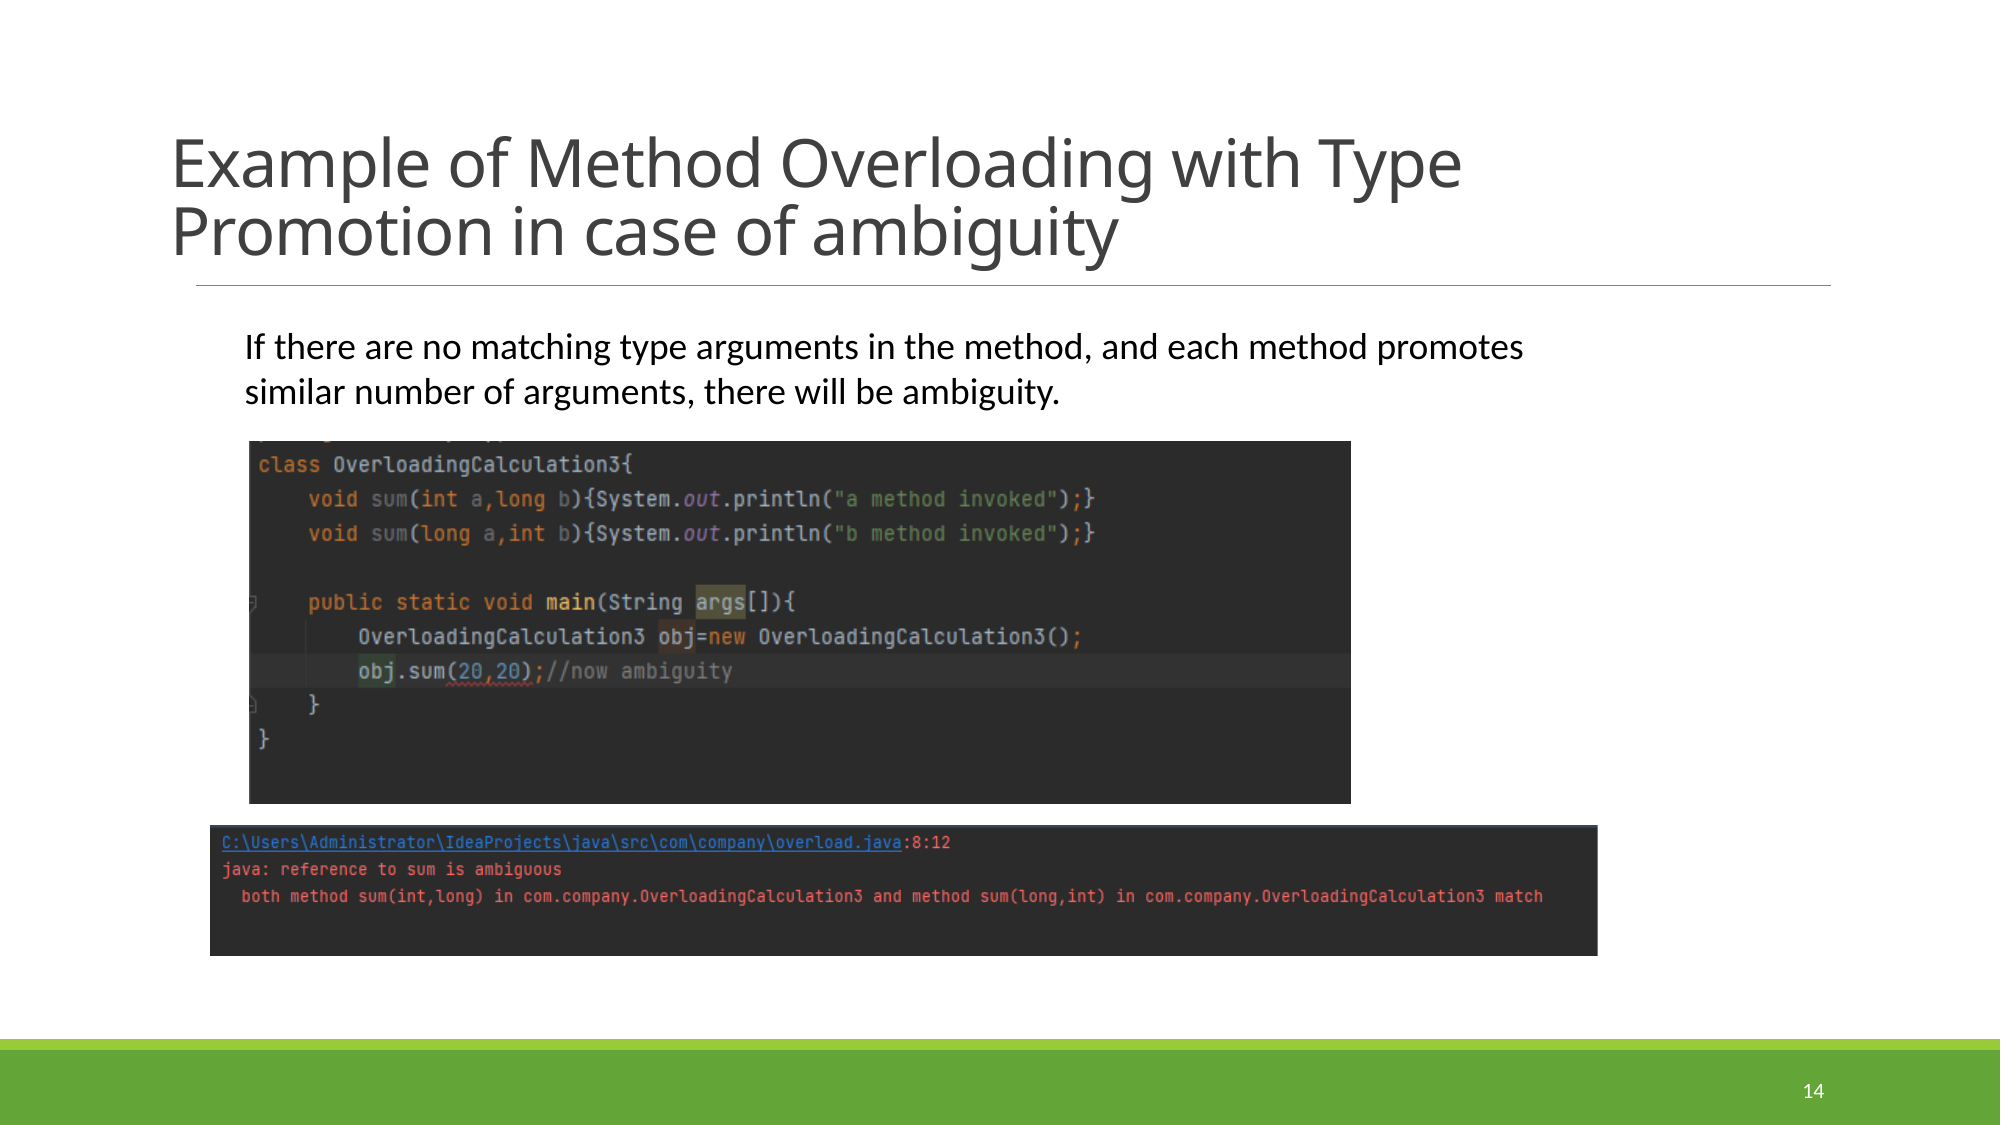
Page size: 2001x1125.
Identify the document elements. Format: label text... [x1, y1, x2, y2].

picture [248, 440, 1352, 805]
slide_number 14 [1624, 1059, 1840, 1120]
text_box If there are no matching type arguments in the method, and each method promotes similar number of arguments, there will be ambiguity. [229, 314, 1579, 420]
title Example of Method Overloading with Type Promotion in case of ambiguity [155, 38, 1806, 277]
picture [209, 825, 1599, 957]
